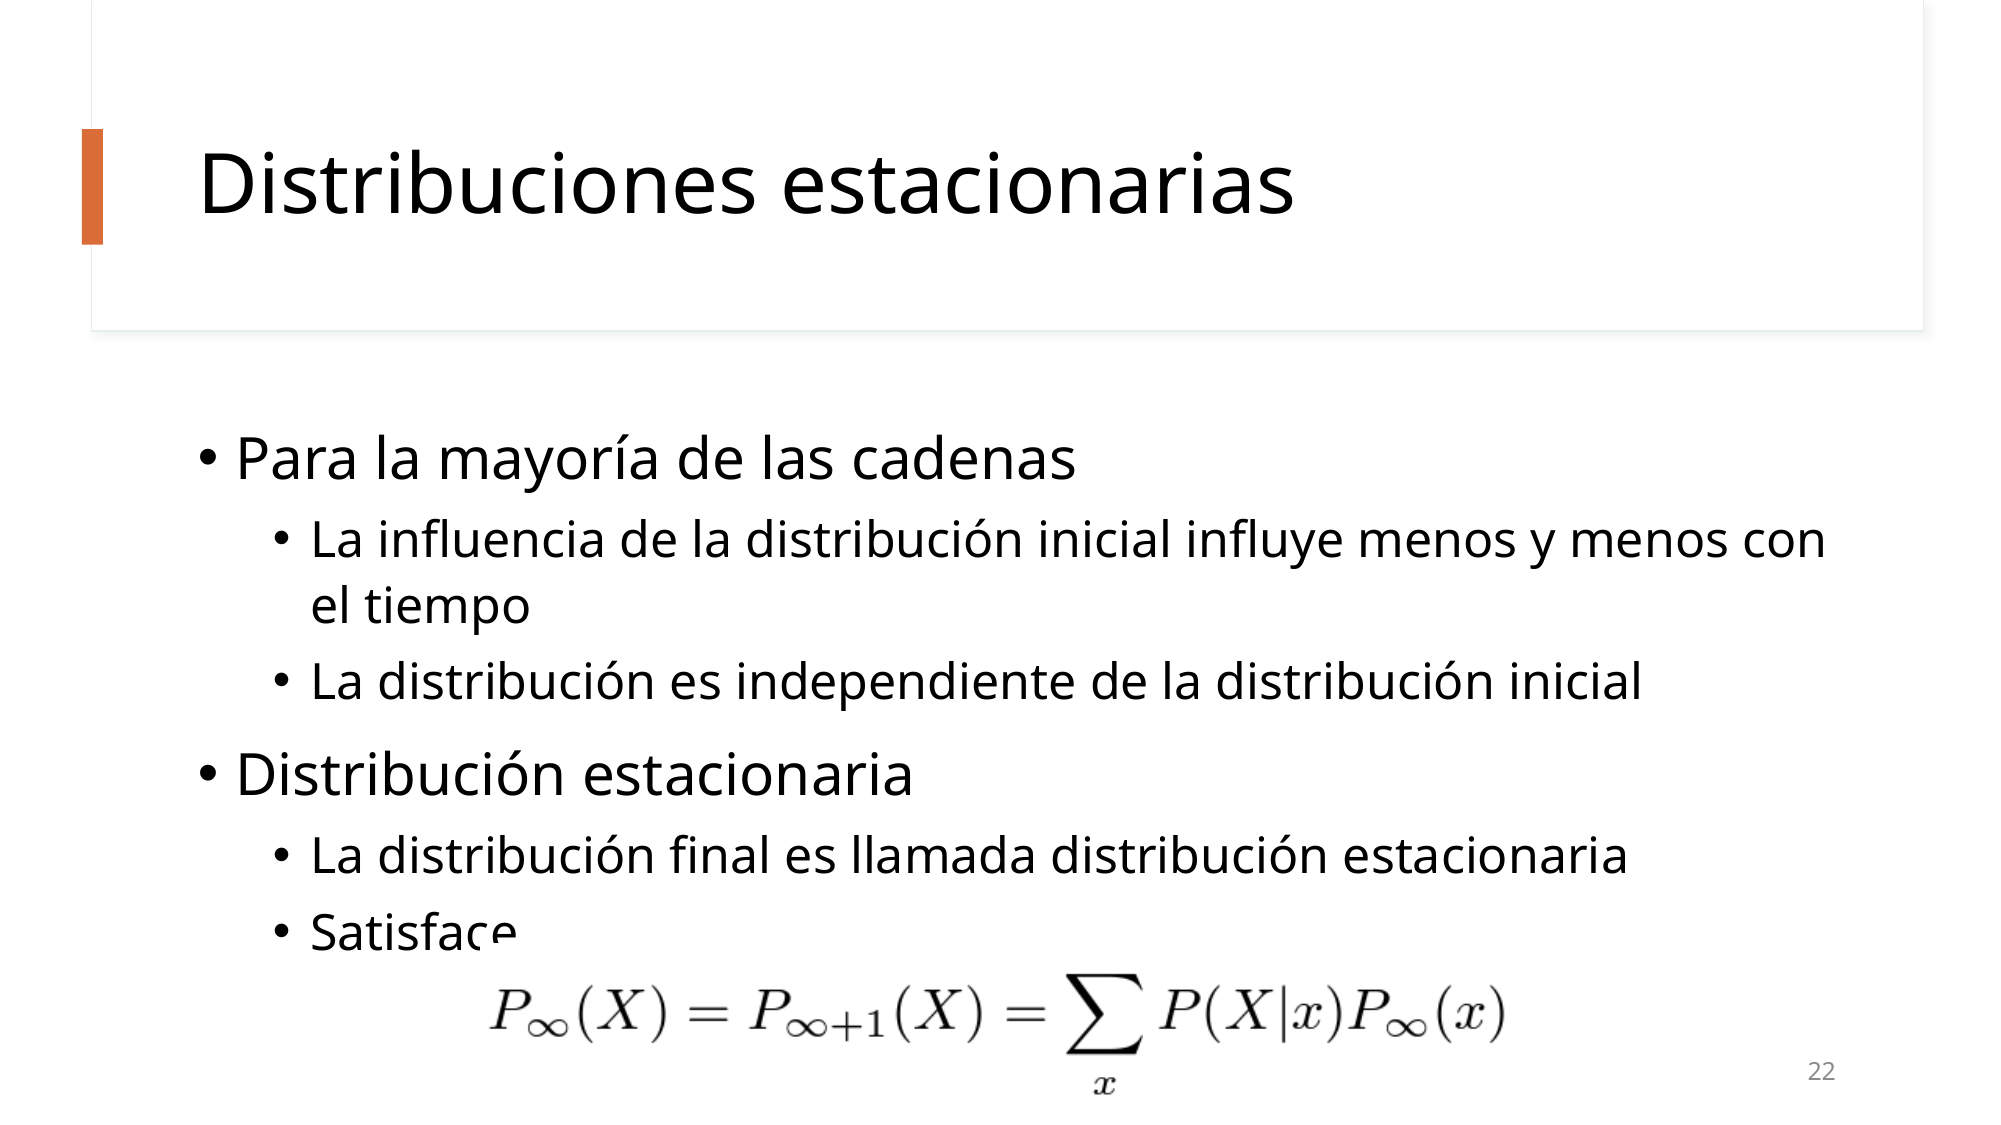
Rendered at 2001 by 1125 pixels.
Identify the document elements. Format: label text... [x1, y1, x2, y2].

slide_number 22 [1520, 1042, 1851, 1103]
picture [480, 943, 1520, 1112]
title Distribuciones estacionarias [183, 90, 1851, 284]
